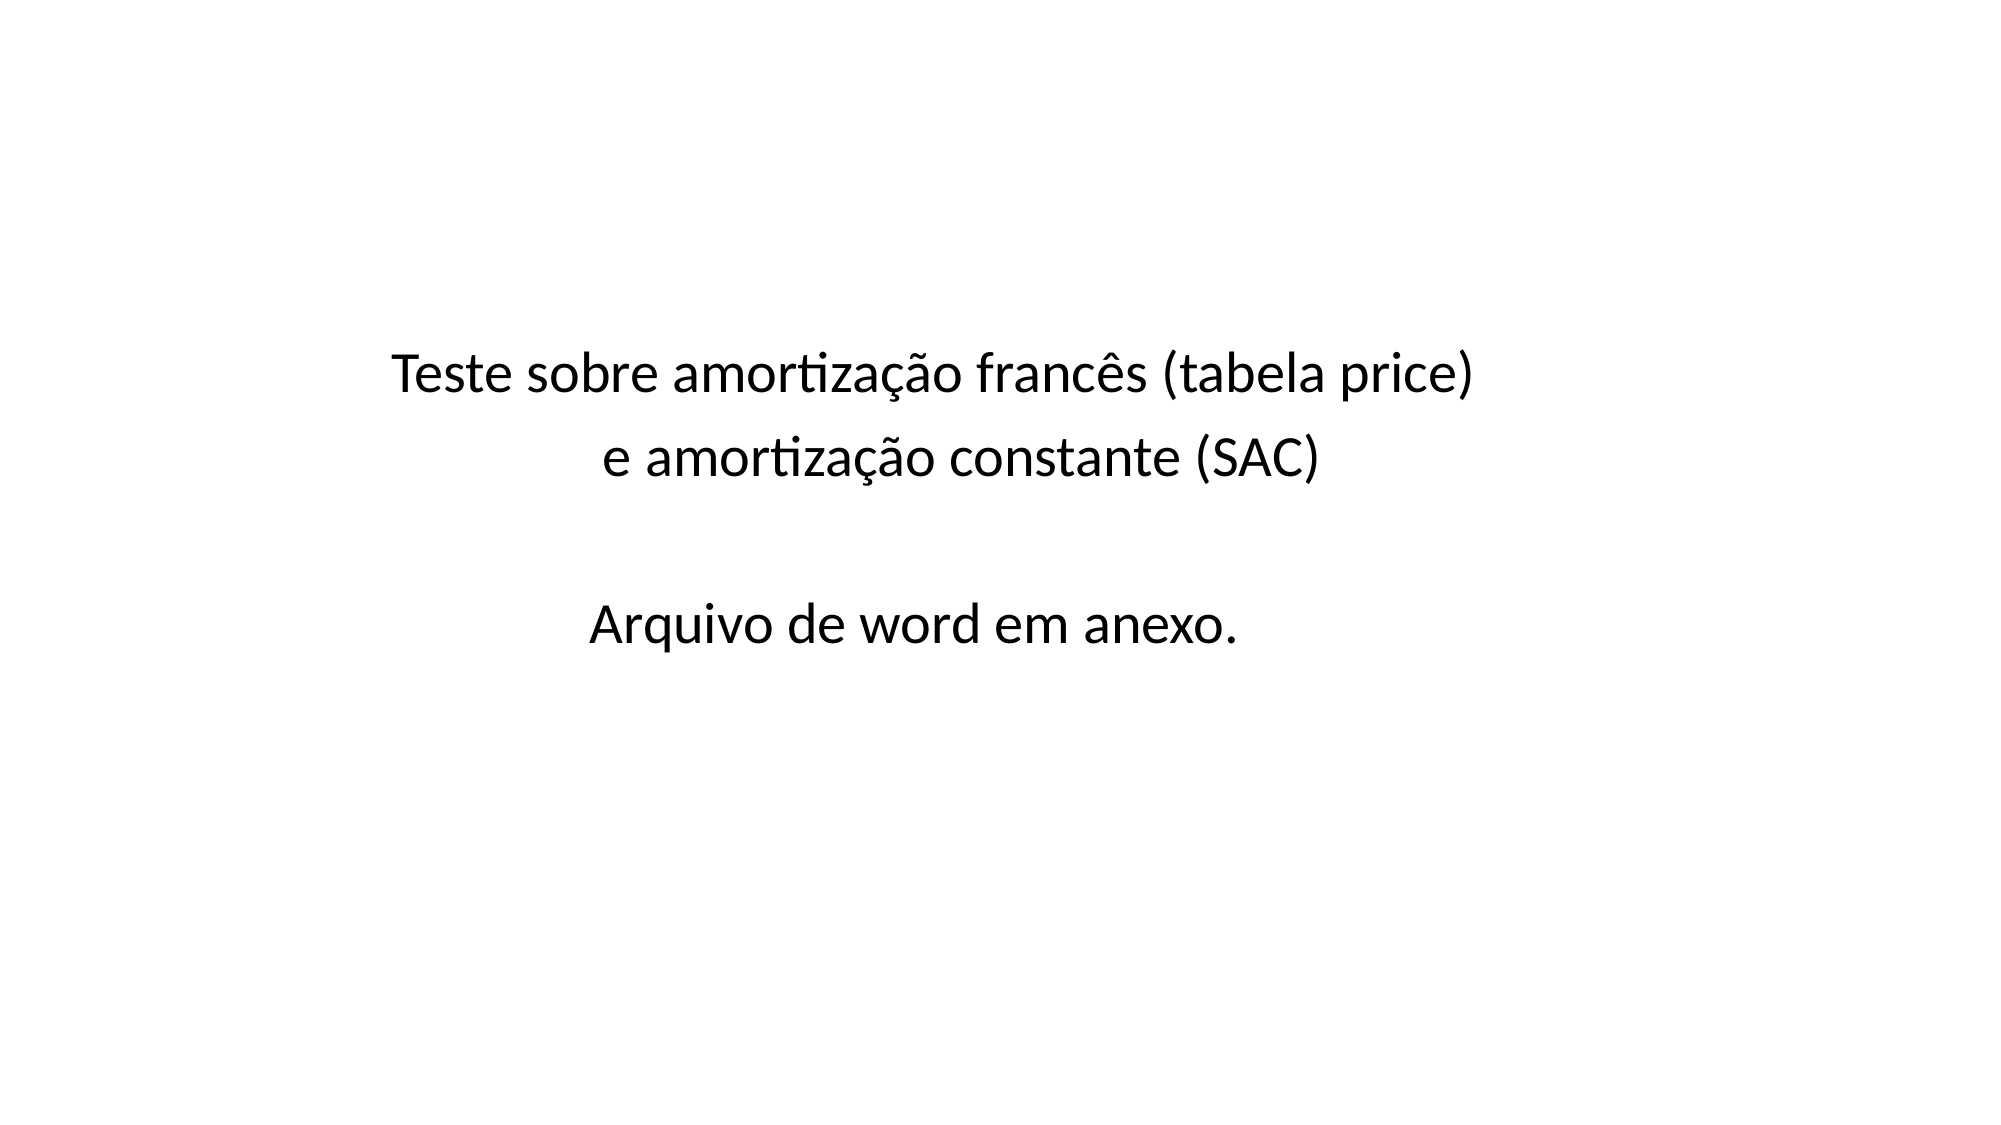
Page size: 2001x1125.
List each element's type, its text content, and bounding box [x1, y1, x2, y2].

list Teste sobre amortização francês (tabela price) e amortização constante (SAC) Arquivo de word em anexo. [137, 167, 1863, 1014]
